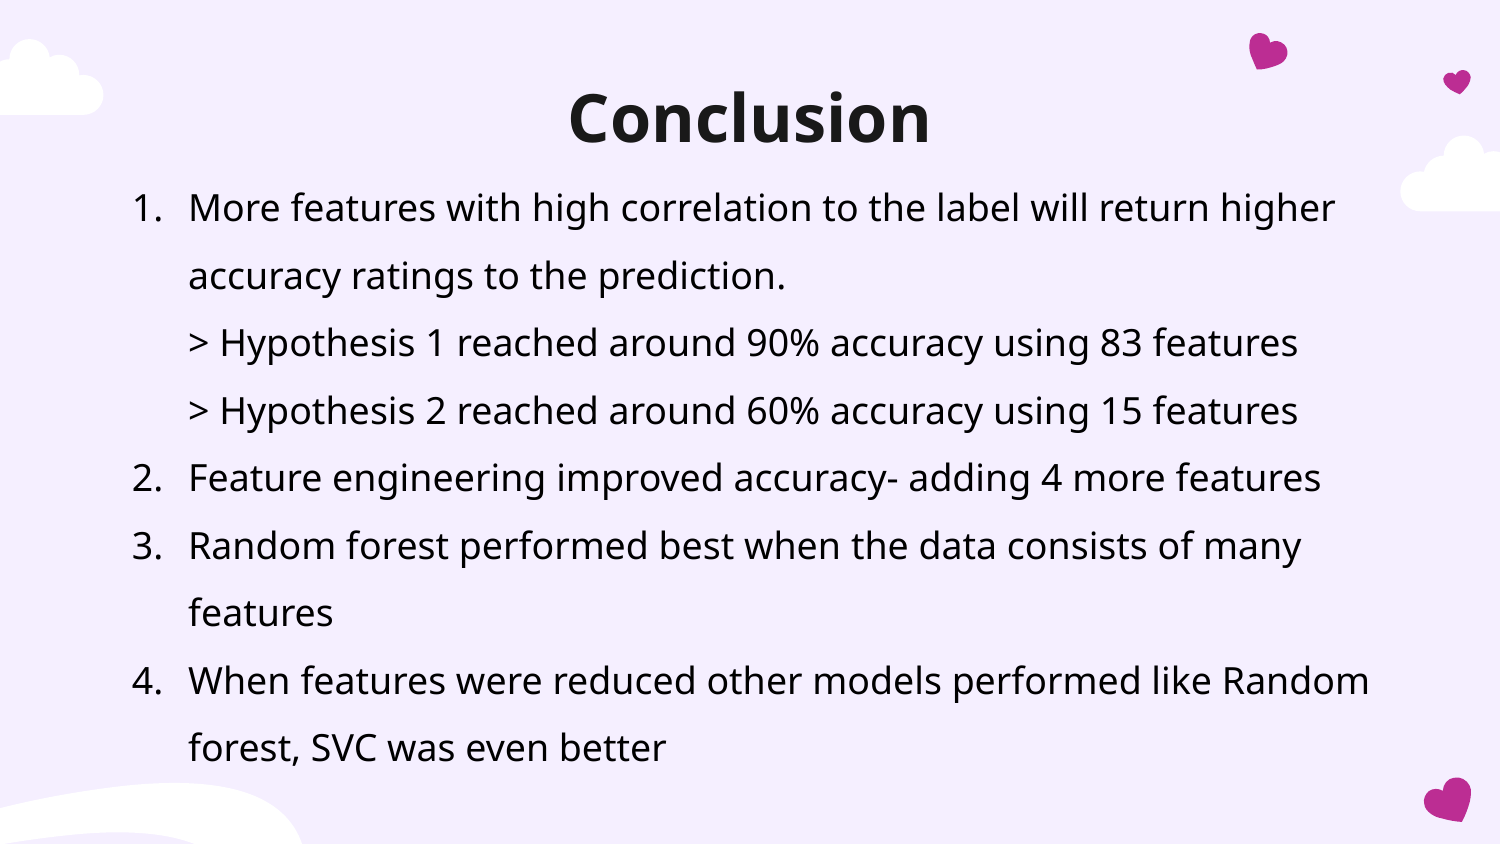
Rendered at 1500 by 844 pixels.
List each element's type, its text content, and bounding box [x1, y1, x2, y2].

title Conclusion [536, 60, 964, 154]
text_box More features with high correlation to the label will return higher accuracy ratings to the prediction. > Hypothesis 1 reached around 90% accuracy using 83 features > Hypothesis 2 reached around 60% accuracy using 15 features Feature engineering improved accuracy- adding 4 more features Random forest performed best when the data consists of many features When features were reduced other models performed like Random forest, SVC was even better [117, 154, 1452, 822]
